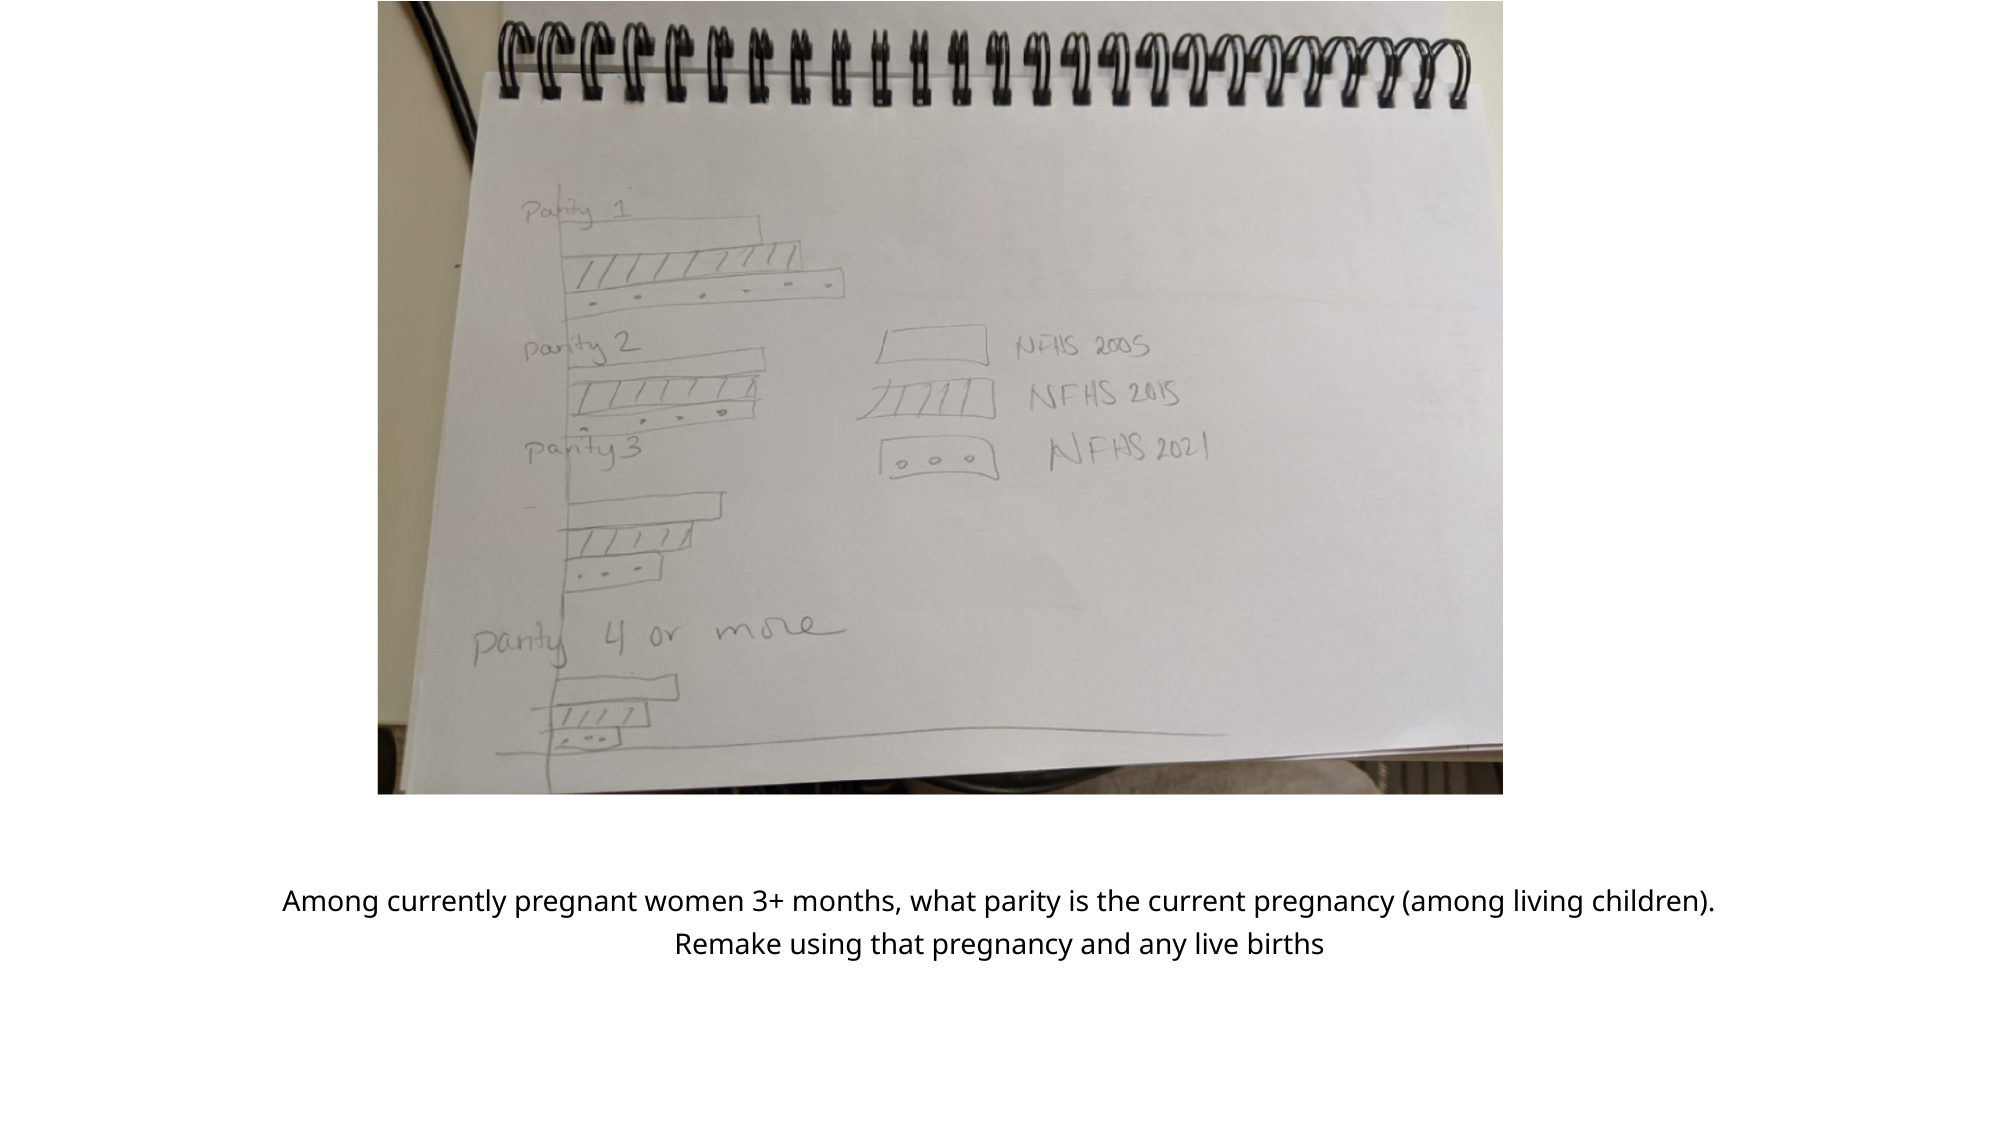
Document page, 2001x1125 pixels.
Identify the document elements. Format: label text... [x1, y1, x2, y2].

picture [379, 0, 1503, 962]
subtitle Among currently pregnant women 3+ months, what parity is the current pregnancy (among living children). Remake using that pregnancy and any live births [249, 879, 1750, 982]
